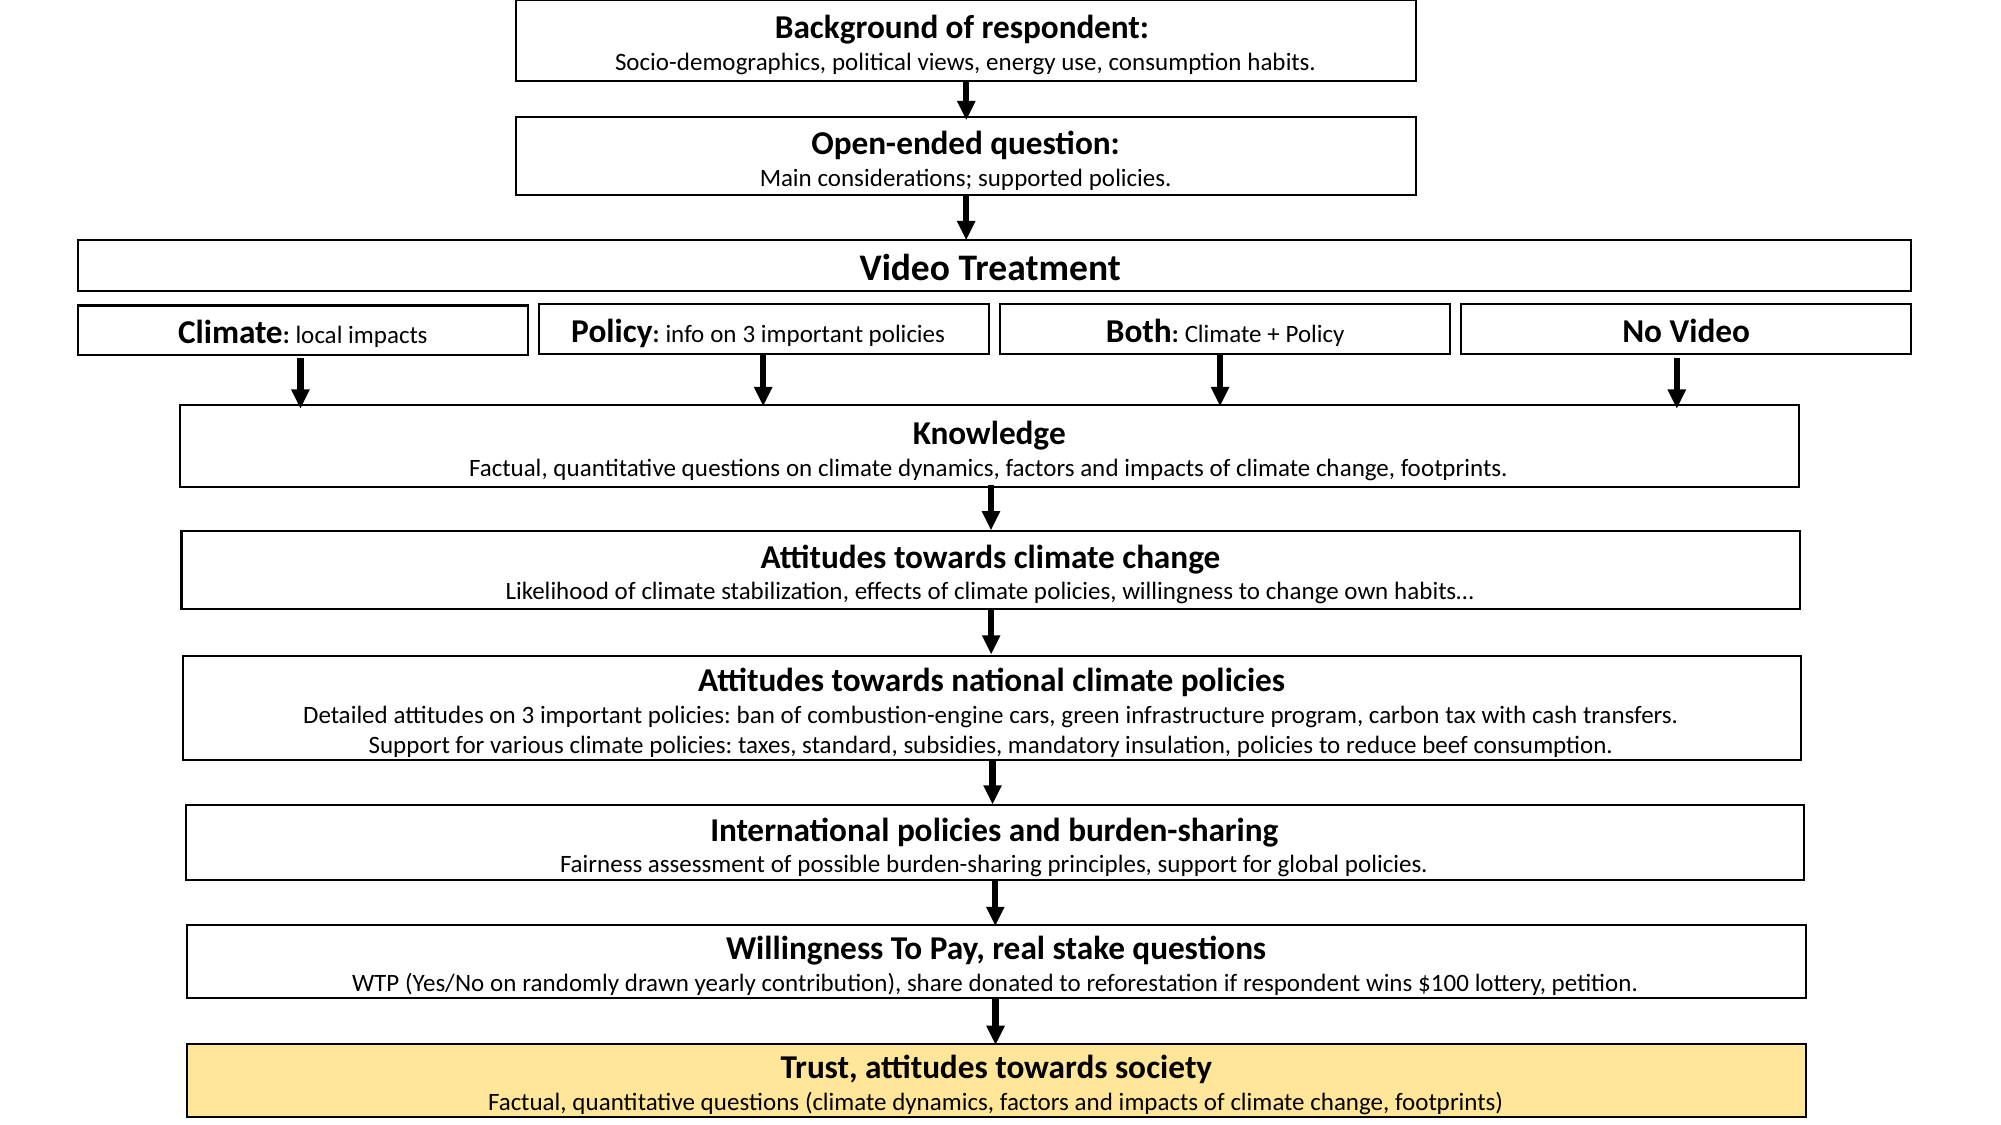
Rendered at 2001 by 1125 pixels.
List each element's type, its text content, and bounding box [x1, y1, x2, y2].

text_box Background of respondent: Socio-demographics, political views, energy use, consumption habits. [515, 0, 1417, 82]
text_box Video Treatment [77, 239, 1912, 292]
text_box Climate: local impacts [77, 304, 529, 356]
text_box Attitudes towards climate change Likelihood of climate stabilization, effects of climate policies, willingness to change own habits… [180, 530, 1801, 610]
text_box Open-ended question: Main considerations; supported policies. [515, 116, 1417, 196]
text_box Attitudes towards national climate policies Detailed attitudes on 3 important policies: ban of combustion-engine cars, green infrastructure program, carbon tax with cash transfers. Support for various climate policies: taxes, standard, subsidies, mandatory insulation, policies to reduce beef consumption. [182, 655, 1802, 761]
text_box No Video [1460, 303, 1912, 355]
text_box Willingness To Pay, real stake questions WTP (Yes/No on randomly drawn yearly contribution), share donated to reforestation if respondent wins $100 lottery, petition. [186, 924, 1807, 999]
text_box Both: Climate + Policy [999, 303, 1451, 355]
text_box Trust, attitudes towards society Factual, quantitative questions (climate dynamics, factors and impacts of climate change, footprints) [186, 1043, 1807, 1118]
text_box Knowledge Factual, quantitative questions on climate dynamics, factors and impacts of climate change, footprints. [179, 404, 1800, 488]
text_box Policy: info on 3 important policies [538, 303, 990, 355]
text_box International policies and burden-sharing Fairness assessment of possible burden-sharing principles, support for global policies. [185, 804, 1805, 881]
